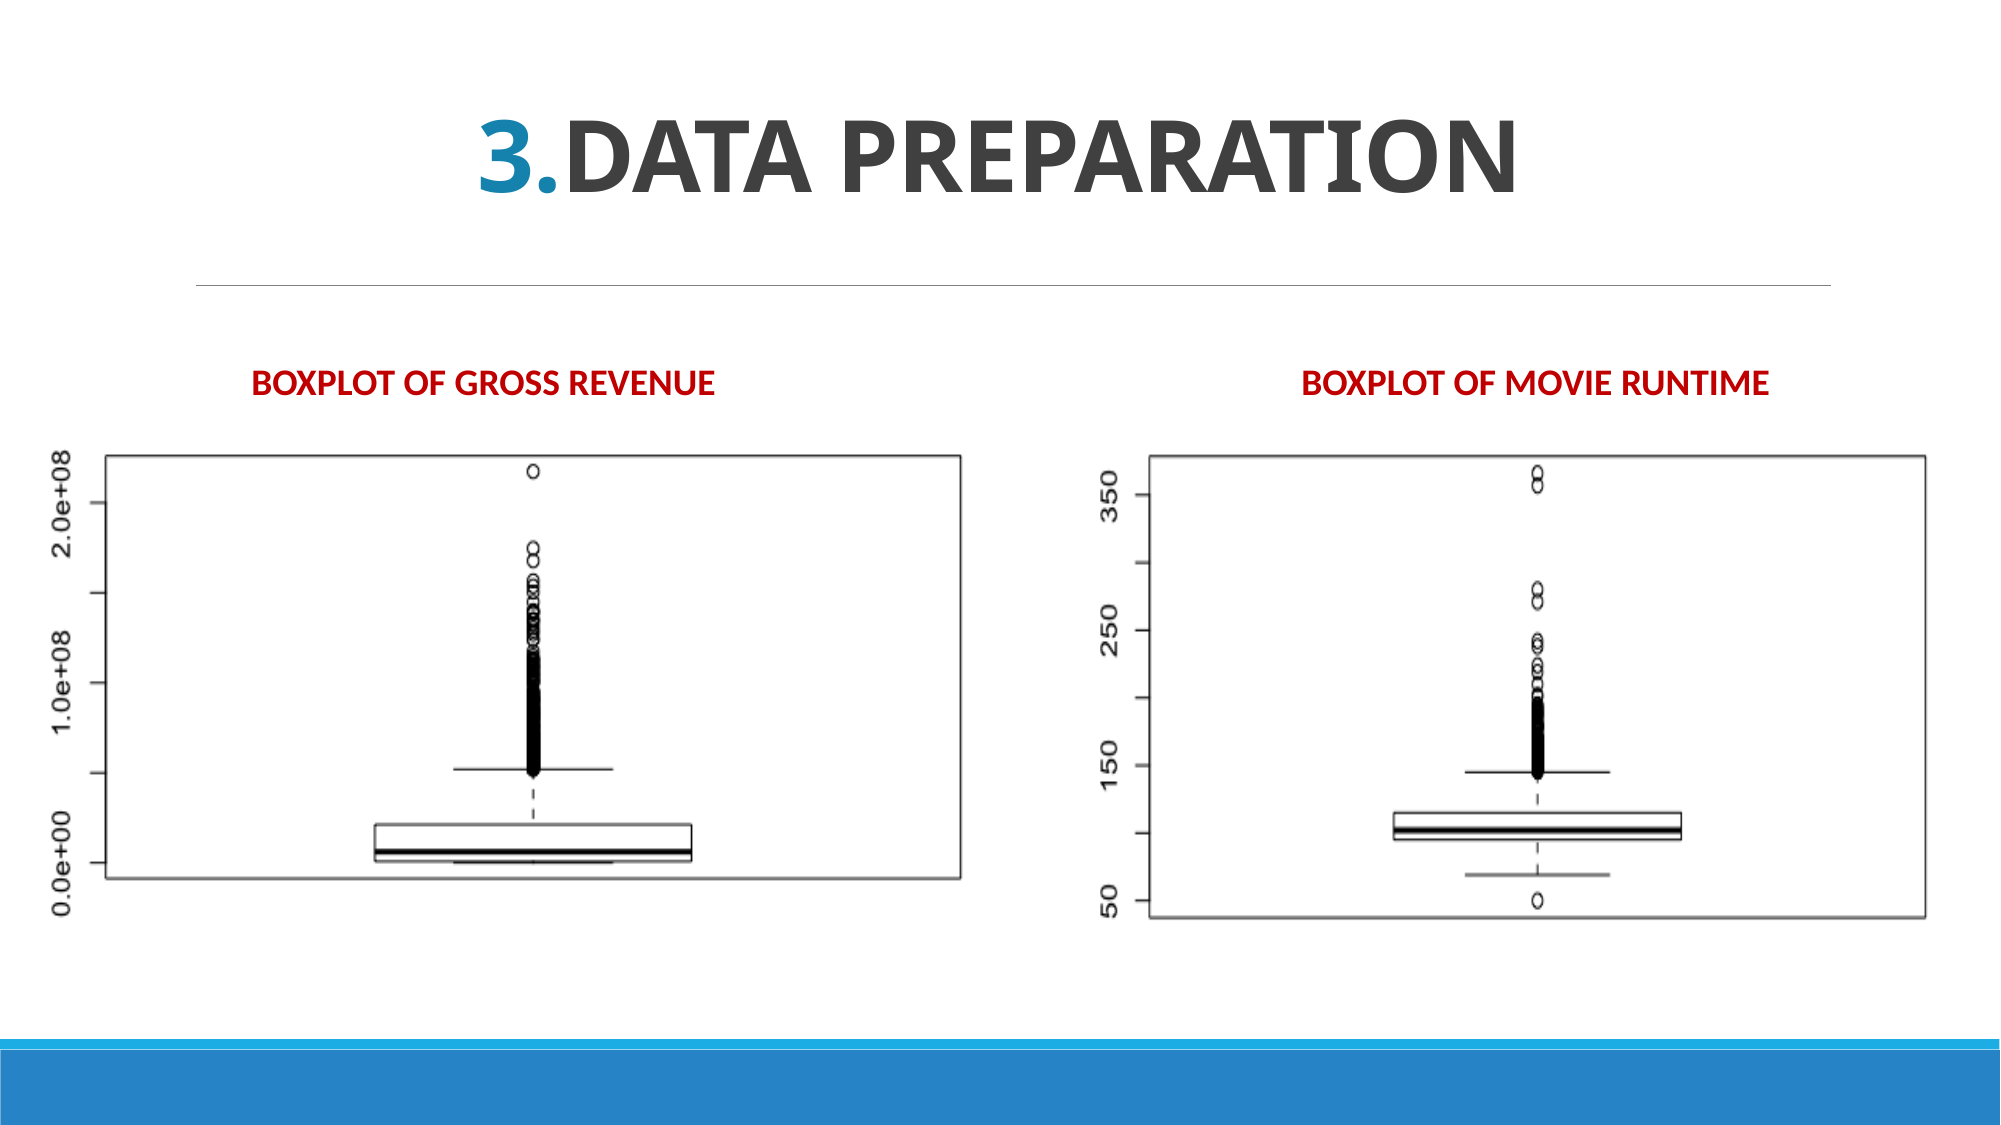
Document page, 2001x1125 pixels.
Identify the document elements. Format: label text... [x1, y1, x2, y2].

title 3.DATA PREPARATION [174, 0, 1825, 221]
picture [33, 433, 976, 929]
text_box BOXPLOT OF GROSS REVENUE [165, 350, 802, 411]
text_box BOXPLOT OF MOVIE RUNTIME [1162, 350, 1918, 411]
picture [1074, 433, 1945, 957]
